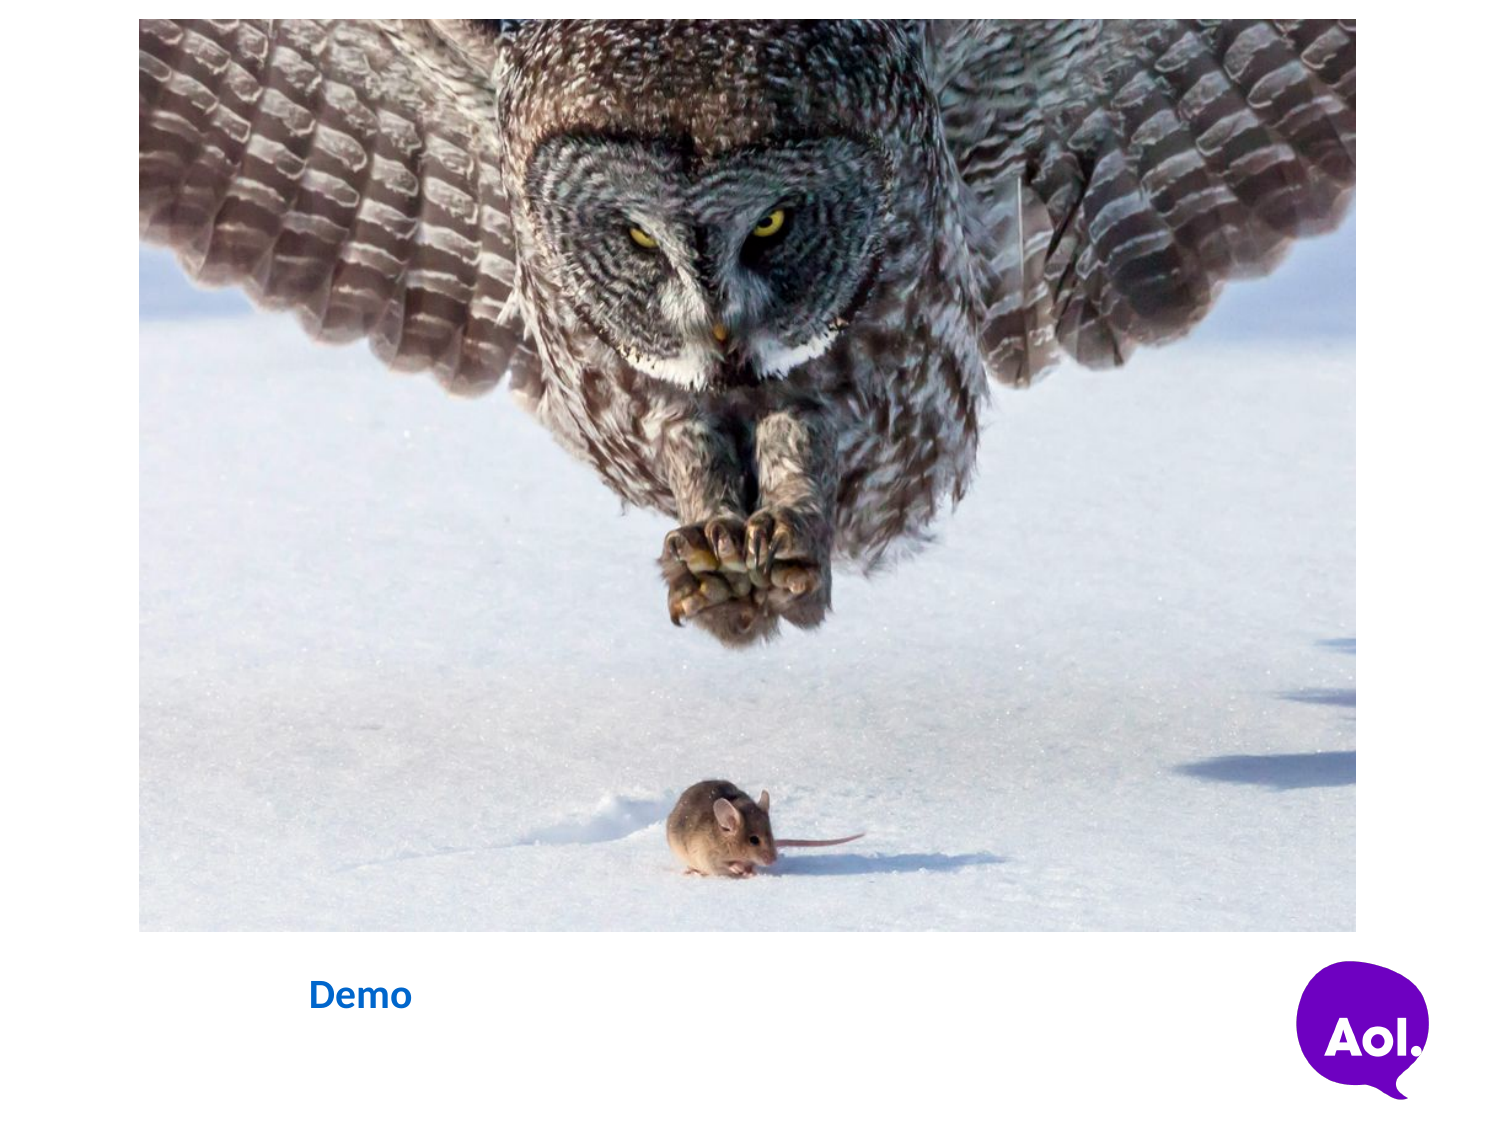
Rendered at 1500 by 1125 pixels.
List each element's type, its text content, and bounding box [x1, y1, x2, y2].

title Demo [293, 941, 1195, 1025]
picture [1295, 961, 1430, 1100]
picture [139, 19, 1383, 932]
